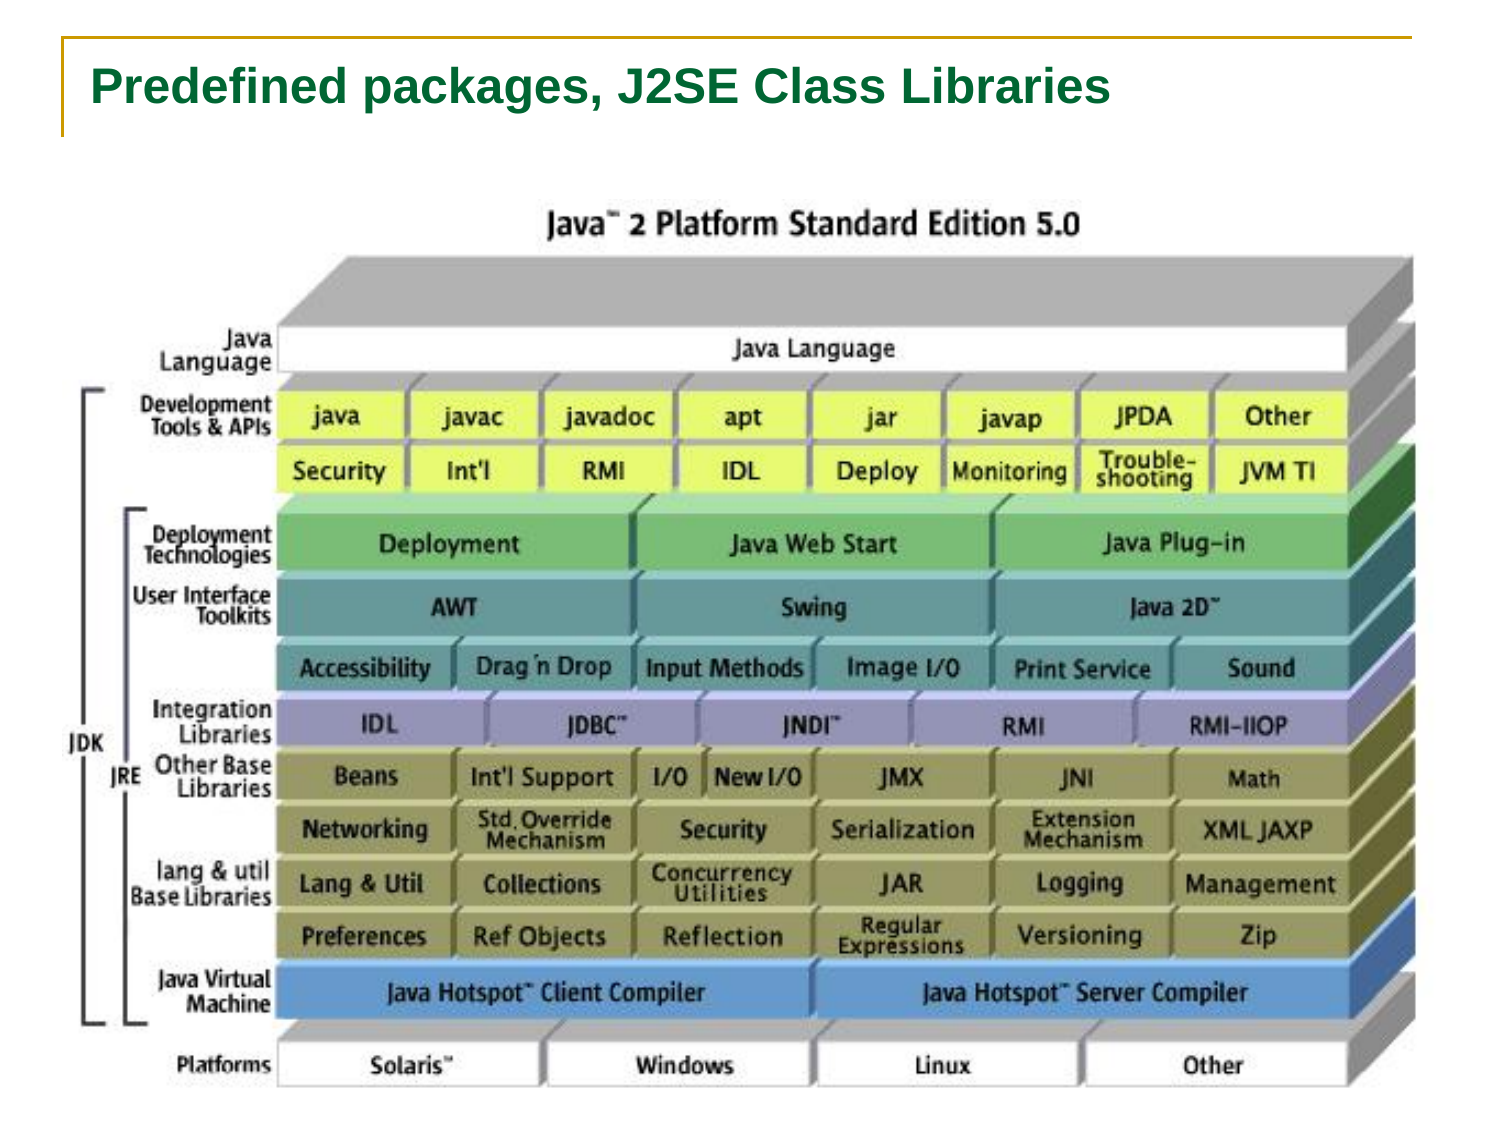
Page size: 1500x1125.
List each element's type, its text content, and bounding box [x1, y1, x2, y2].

title Predefined packages, J2SE Class Libraries [75, 45, 1425, 198]
picture [62, 199, 1438, 1098]
